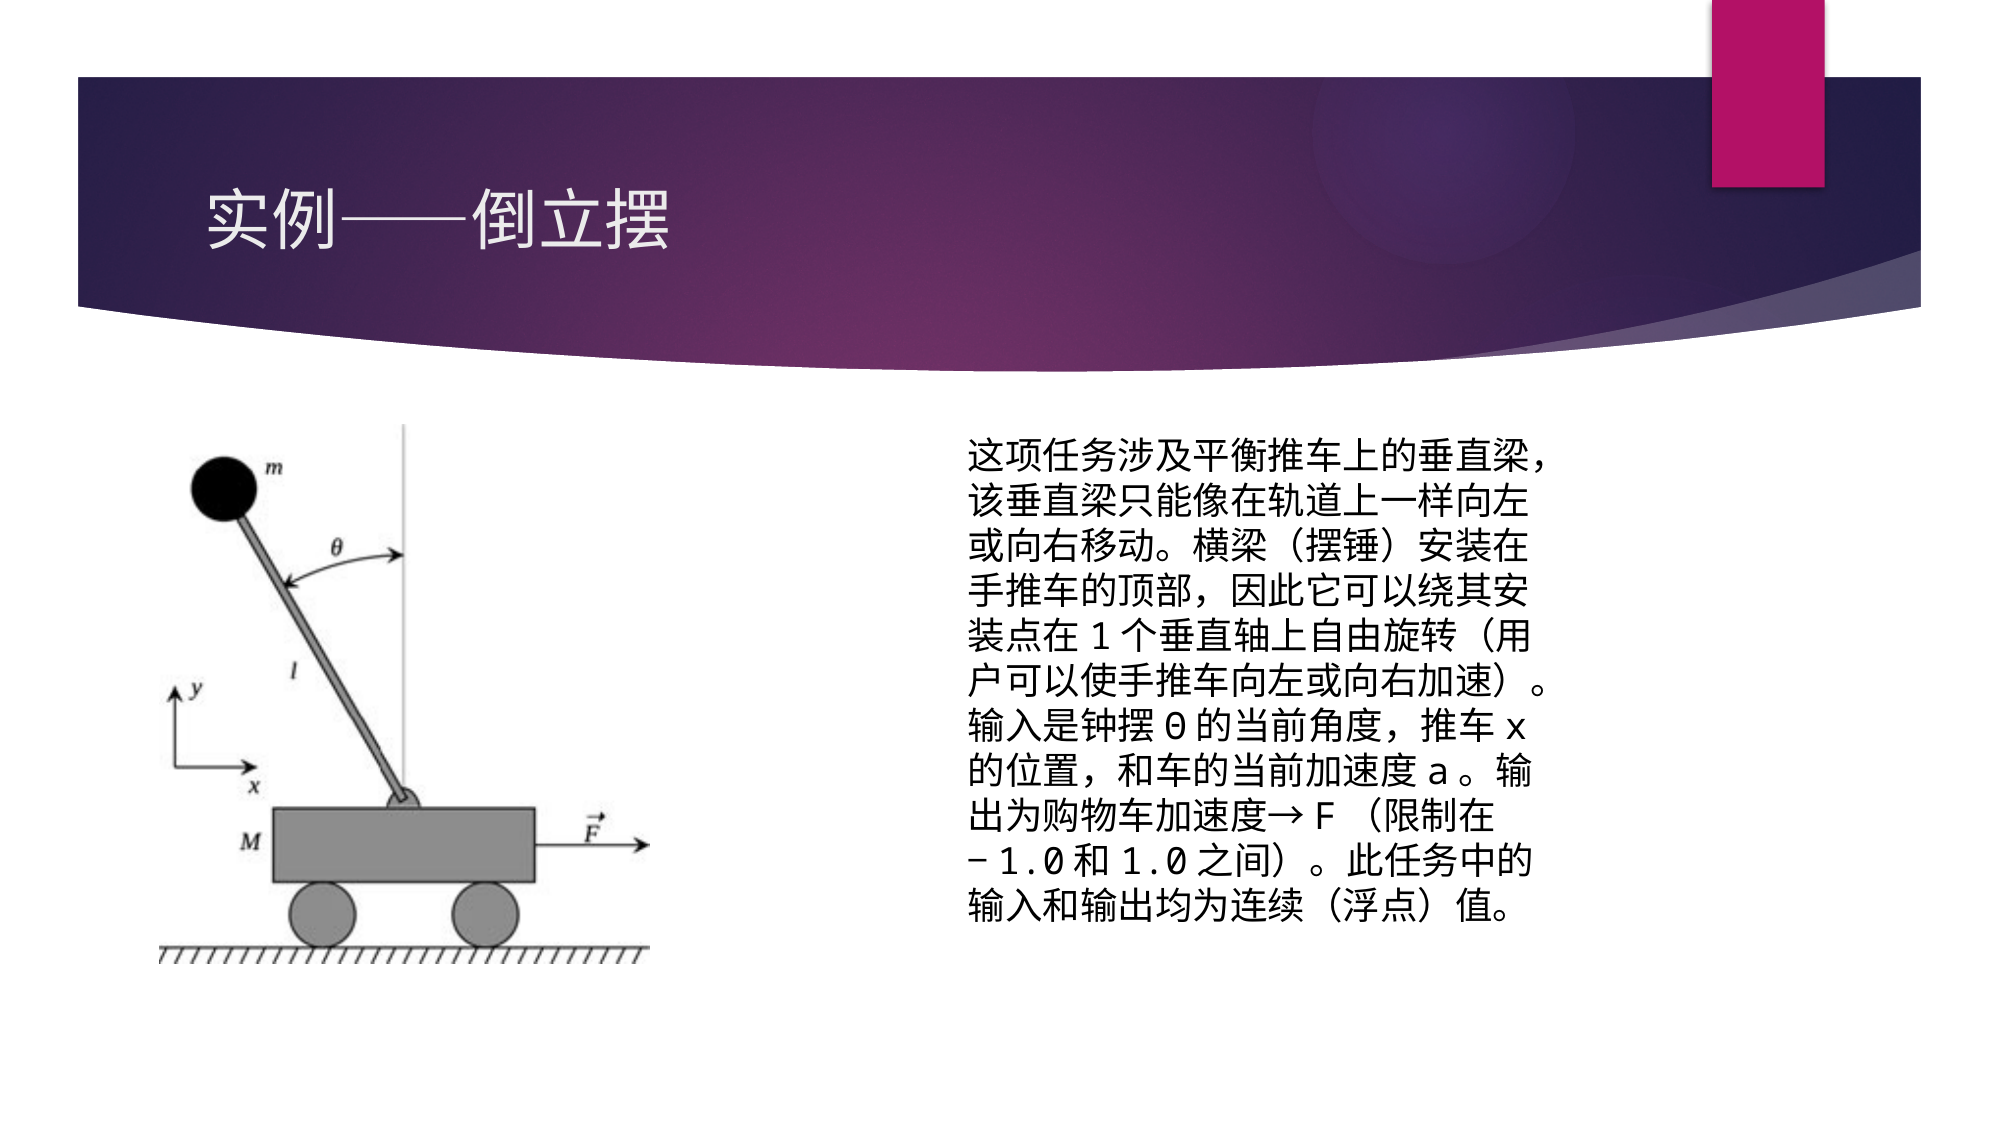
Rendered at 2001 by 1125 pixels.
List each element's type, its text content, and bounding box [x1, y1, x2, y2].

title 实例——倒立摆 [189, 159, 1627, 276]
text_box 这项任务涉及平衡推车上的垂直梁，该垂直梁只能像在轨道上一样向左或向右移动。横梁（摆锤）安装在手推车的顶部，因此它可以绕其安装点在1个垂直轴上自由旋转（用户可以使手推车向左或向右加速）。输入是钟摆Θ的当前角度，推车x的位置，和车的当前加速度a。输出为购物车加速度→F（限制在−1.0和1.0之间）。此任务中的输入和输出均为连续（浮点）值。 [953, 424, 1577, 935]
picture [159, 424, 650, 964]
